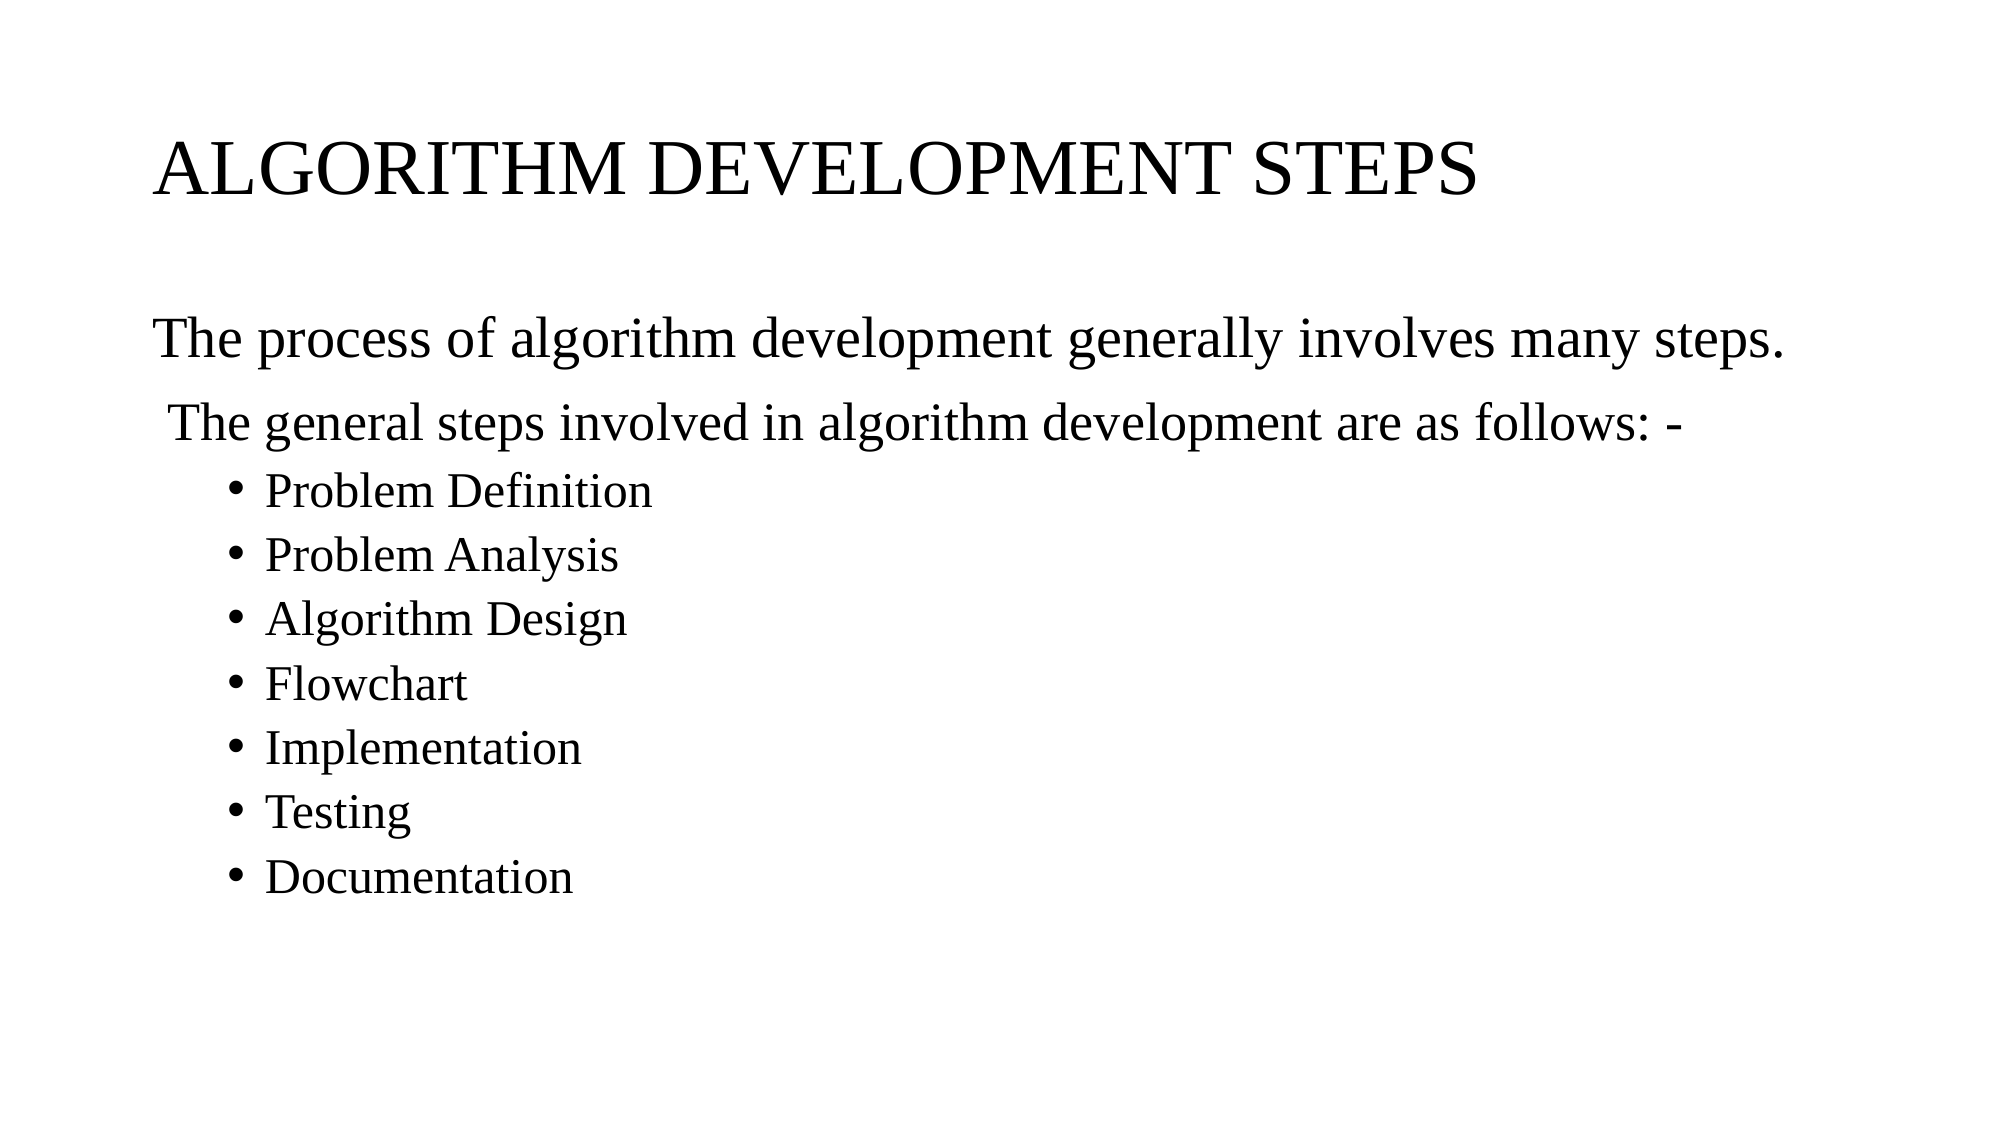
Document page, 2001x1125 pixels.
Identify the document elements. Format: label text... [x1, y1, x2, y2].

title ALGORITHM DEVELOPMENT STEPS [137, 59, 1863, 278]
list The process of algorithm development generally involves many steps. The general steps involved in algorithm development are as follows: - Problem Definition Problem Analysis Algorithm Design Flowchart Implementation Testing Documentation [137, 299, 1863, 1014]
